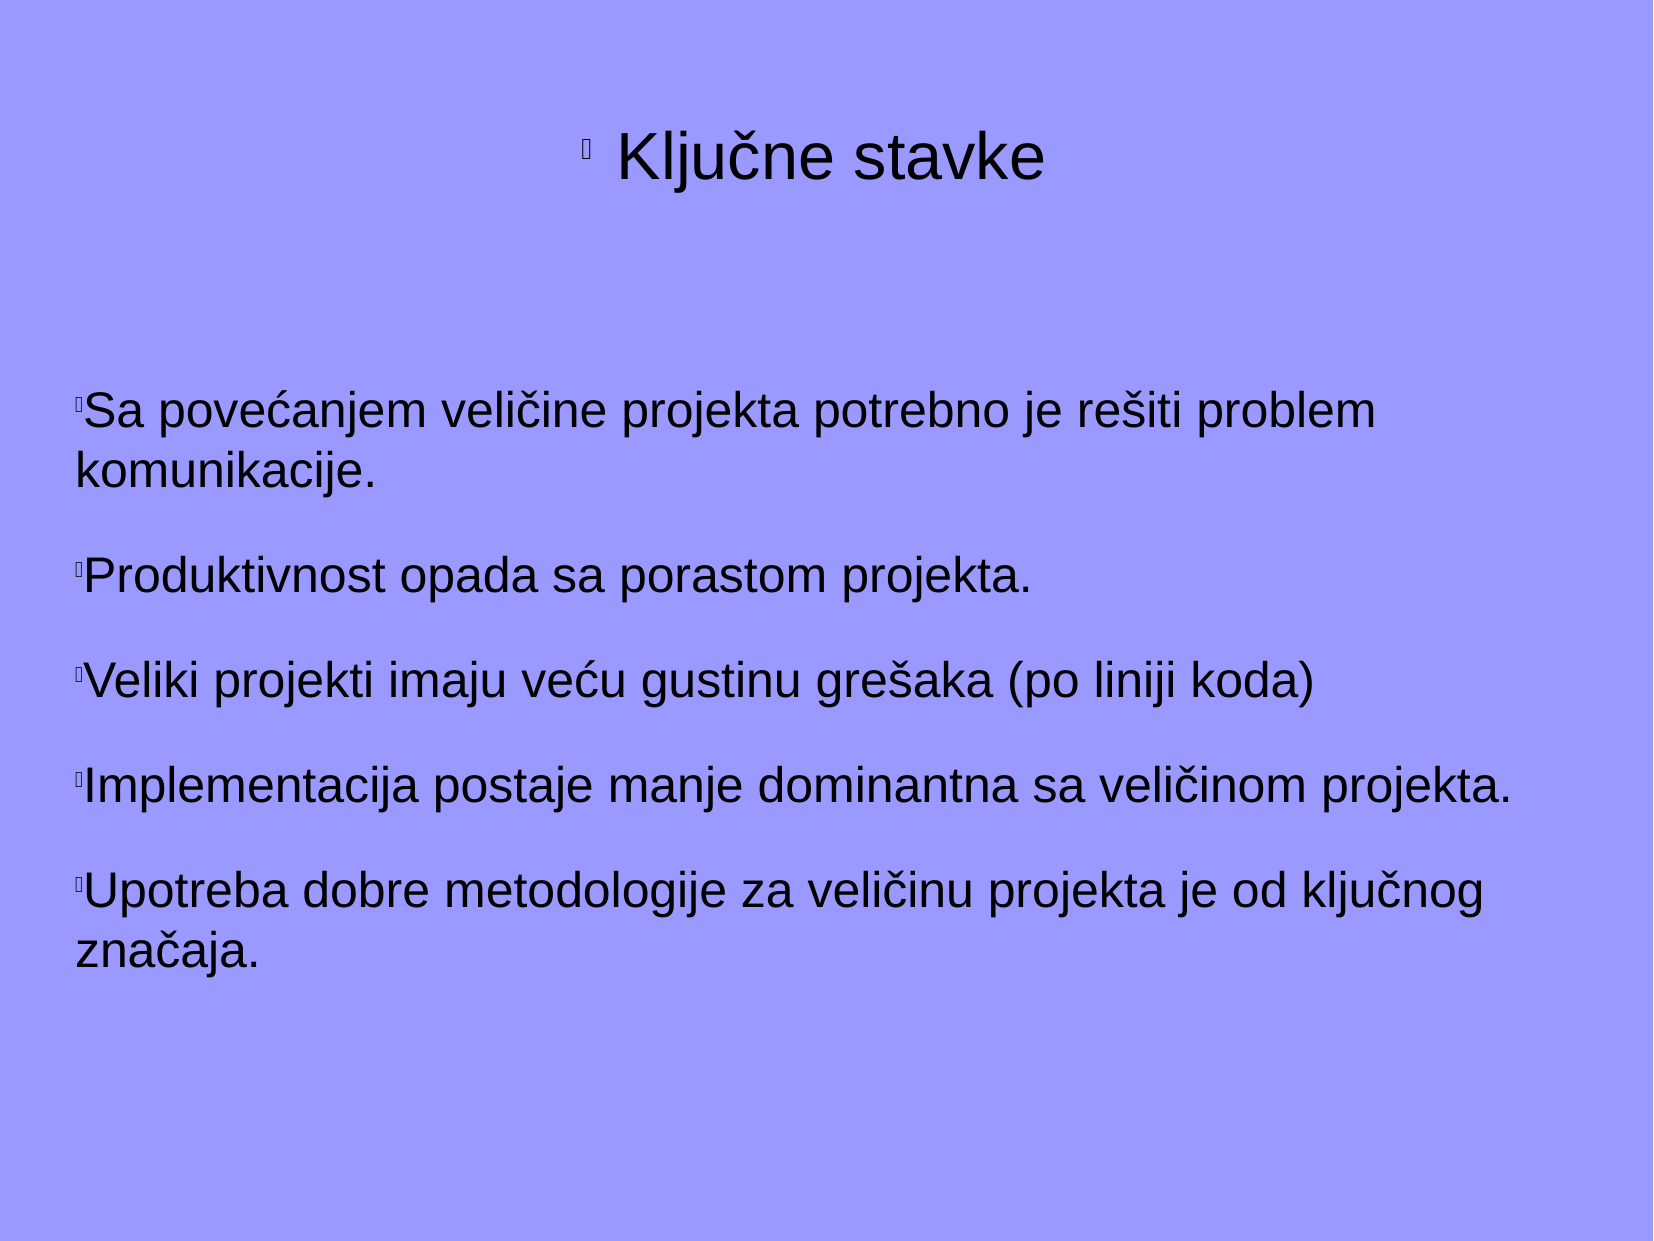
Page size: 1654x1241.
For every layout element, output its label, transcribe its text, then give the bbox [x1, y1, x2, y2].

text_box Sa povećanjem veličine projekta potrebno je rešiti problem komunikacije. Produktivnost opada sa porastom projekta. Veliki projekti imaju veću gustinu grešaka (po liniji koda) Implementacija postaje manje dominantna sa veličinom projekta. Upotreba dobre metodologije za veličinu projekta je od ključnog značaja. [75, 317, 1563, 1038]
text_box Ključne stavke [82, 49, 1571, 257]
